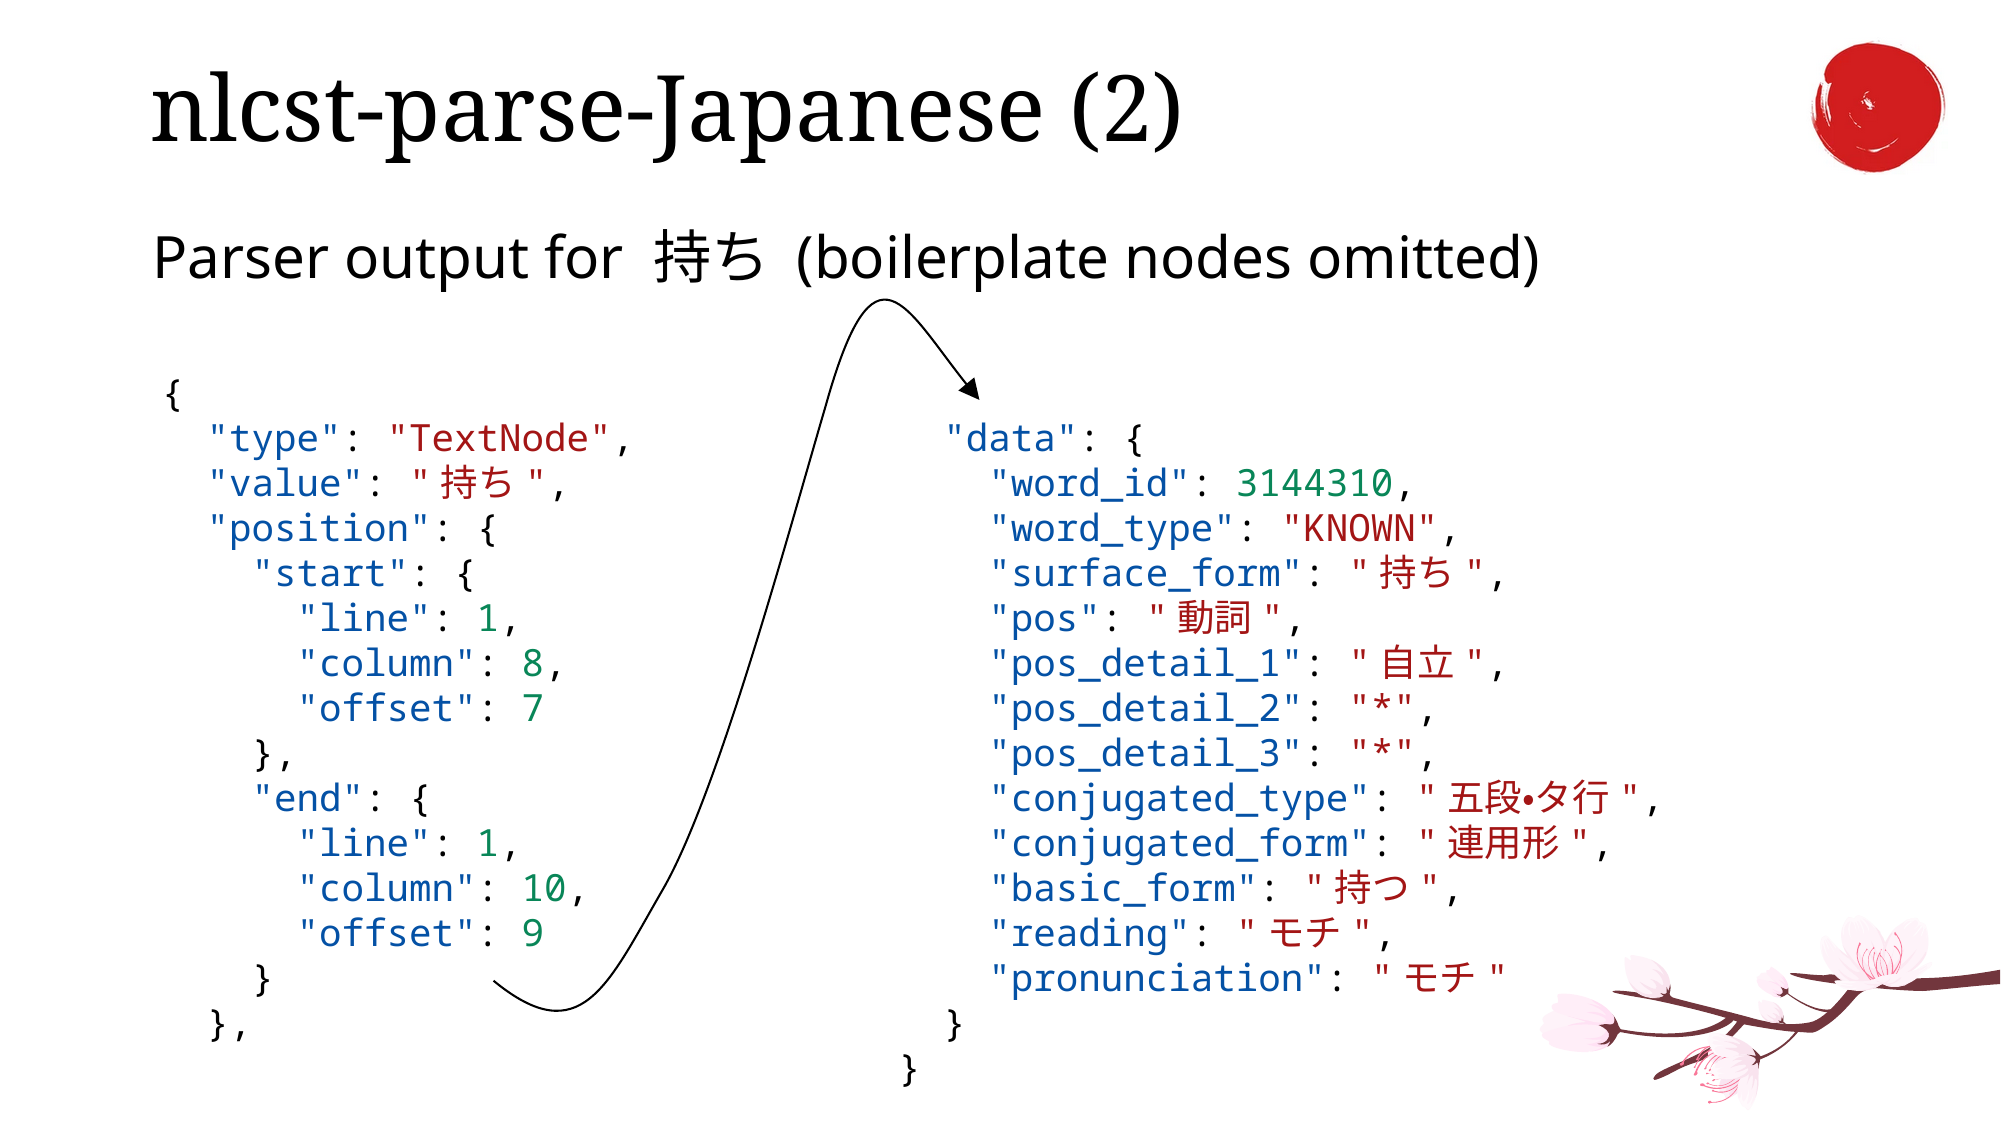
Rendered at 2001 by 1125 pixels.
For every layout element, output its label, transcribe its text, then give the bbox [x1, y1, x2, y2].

picture [1861, 37, 1948, 175]
text_box "data": { "word_id": 3144310, "word_type": "KNOWN", "surface_form": "持ち", "pos": "動詞", "pos_detail_1": "自立", "pos_detail_2": "*", "pos_detail_3": "*", "conjugated_type": "五段・タ行", "conjugated_form": "連用形", "basic_form": "持つ", "reading": "モチ", "pronunciation": "モチ" } } [883, 406, 1679, 1097]
text_box { "type": "TextNode", "value": "持ち", "position": { "start": { "line": 1, "column": 8, "offset": 7 }, "end": { "line": 1, "column": 10, "offset": 9 } }, [146, 361, 649, 1052]
list Parser output for 持ち (boilerplate nodes omitted) [137, 203, 1863, 1032]
text_box [492, 298, 980, 1012]
title nlcst-parse-Japanese (2) [135, 3, 1861, 221]
